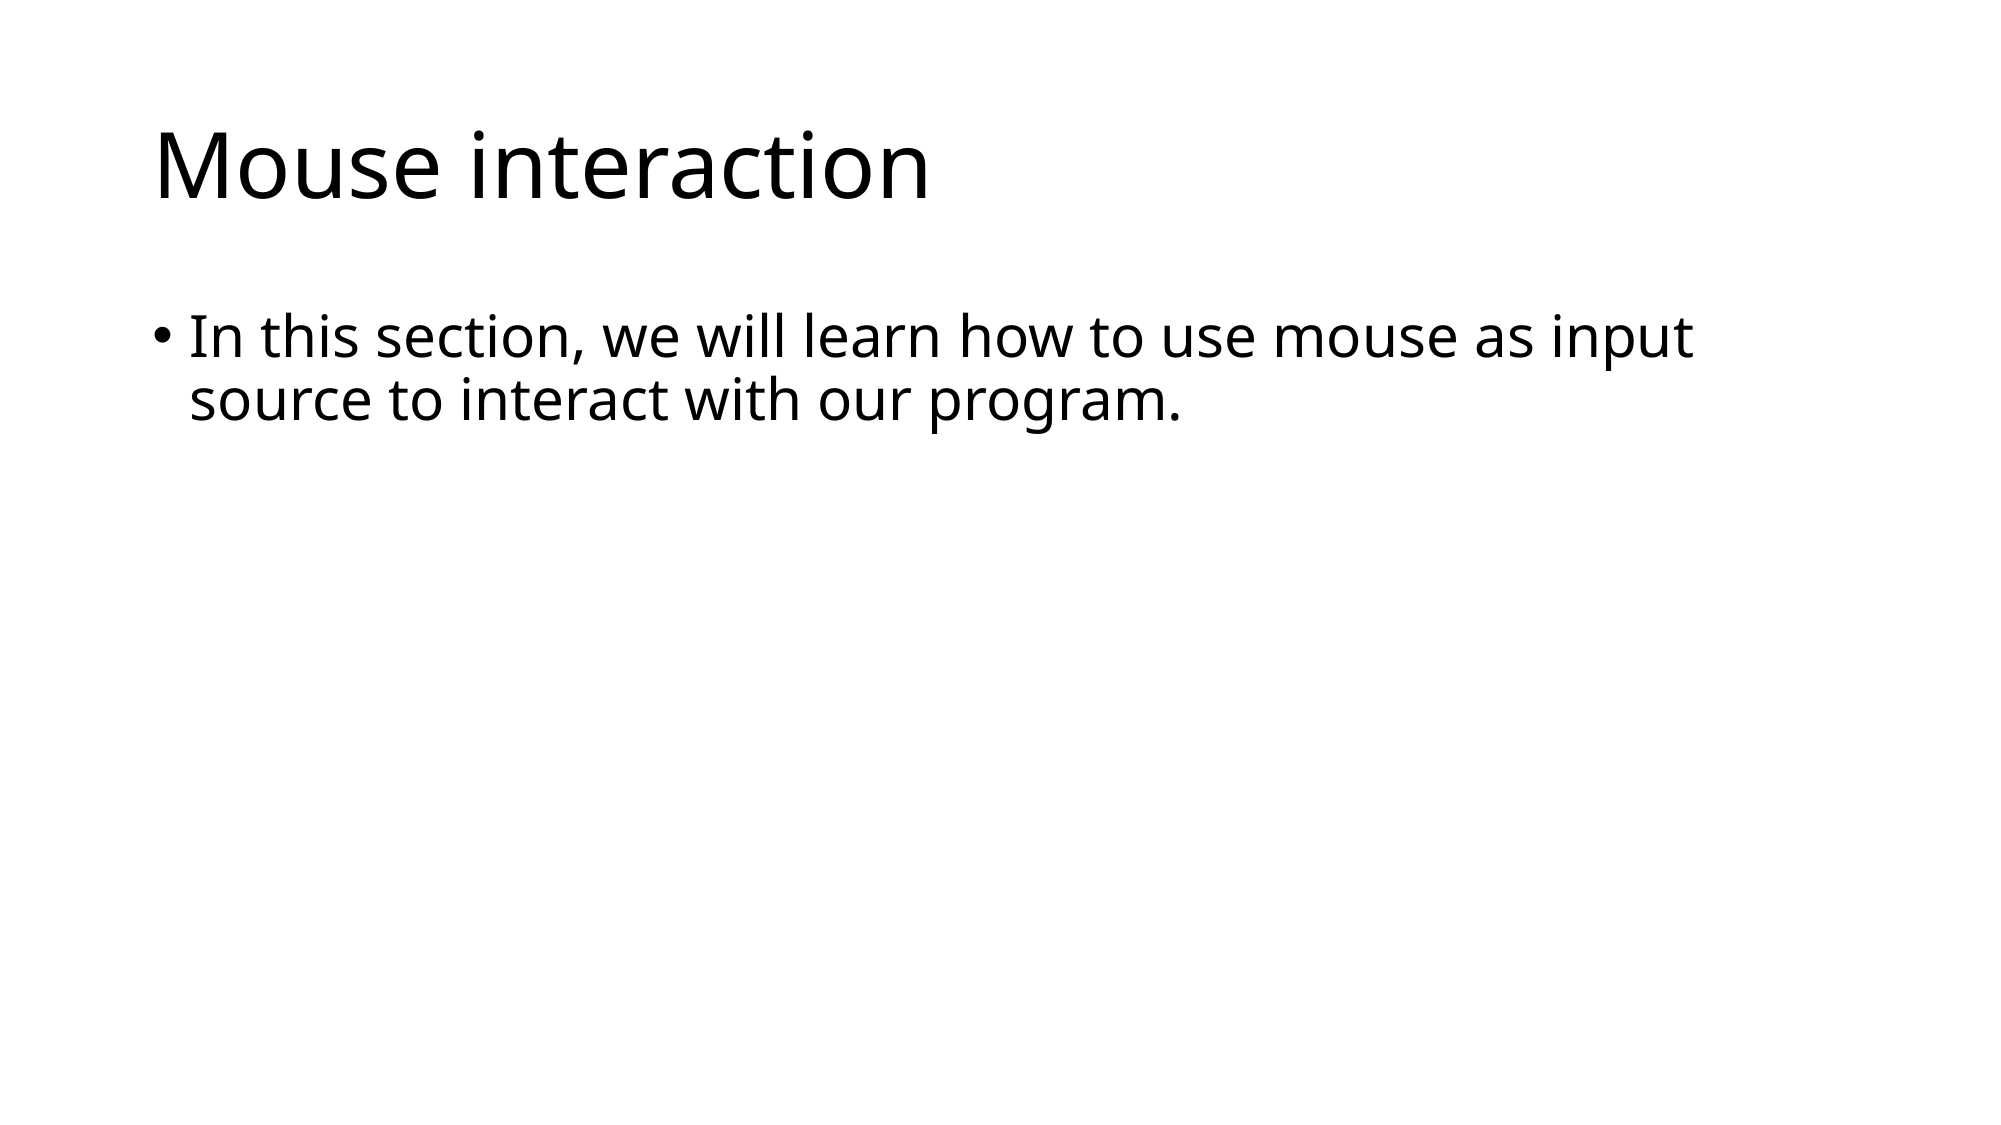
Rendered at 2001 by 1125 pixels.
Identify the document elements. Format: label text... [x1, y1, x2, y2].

title Mouse interaction [137, 59, 1863, 278]
list In this section, we will learn how to use mouse as input source to interact with our program. [137, 299, 1863, 1014]
